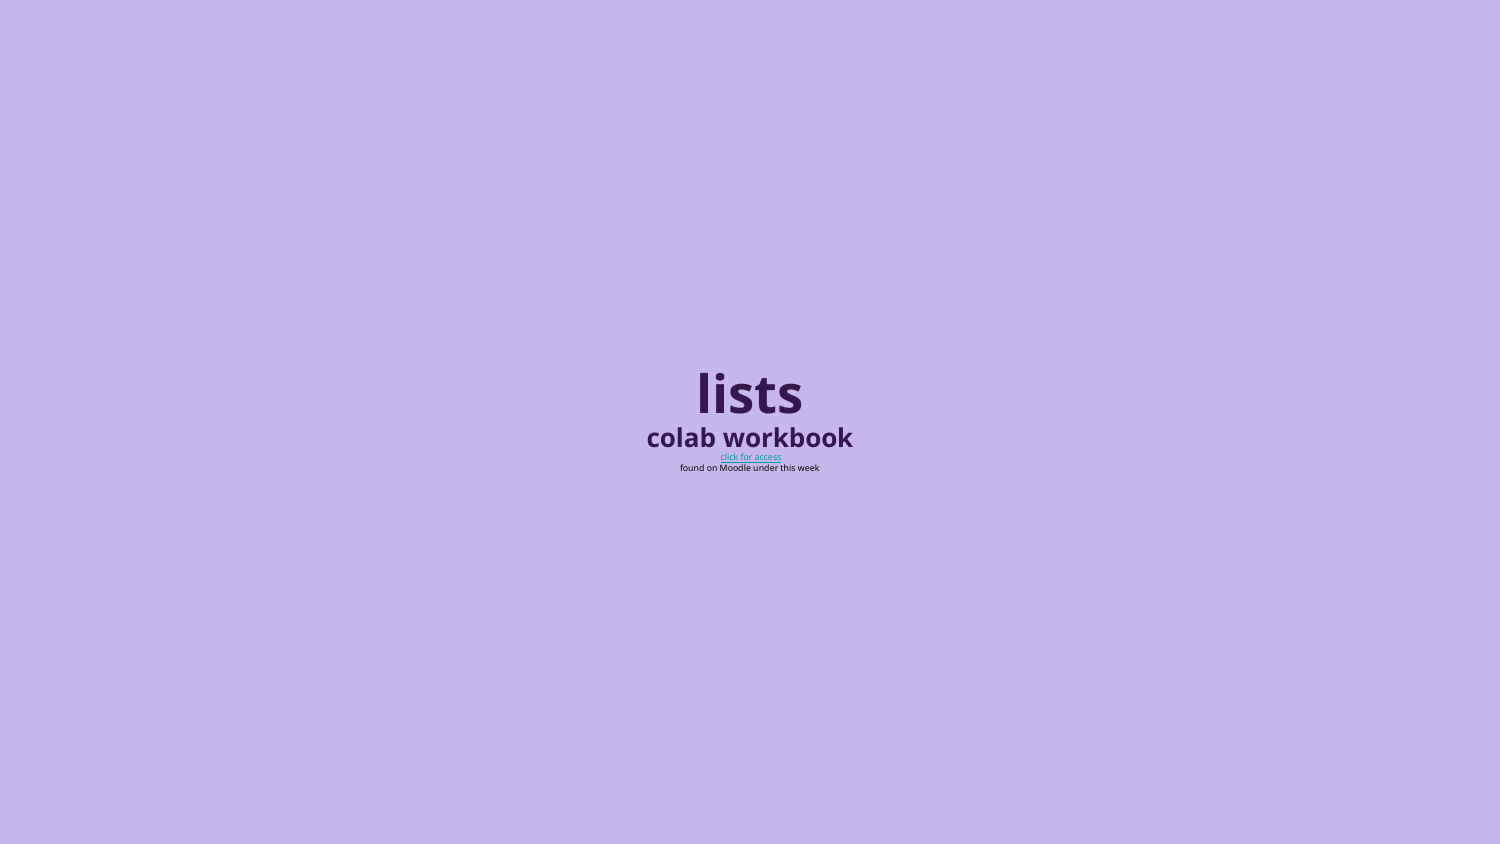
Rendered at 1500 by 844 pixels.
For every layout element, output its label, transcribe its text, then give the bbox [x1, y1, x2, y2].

title lists colab workbook click for access found on Moodle under this week [51, 352, 1449, 491]
